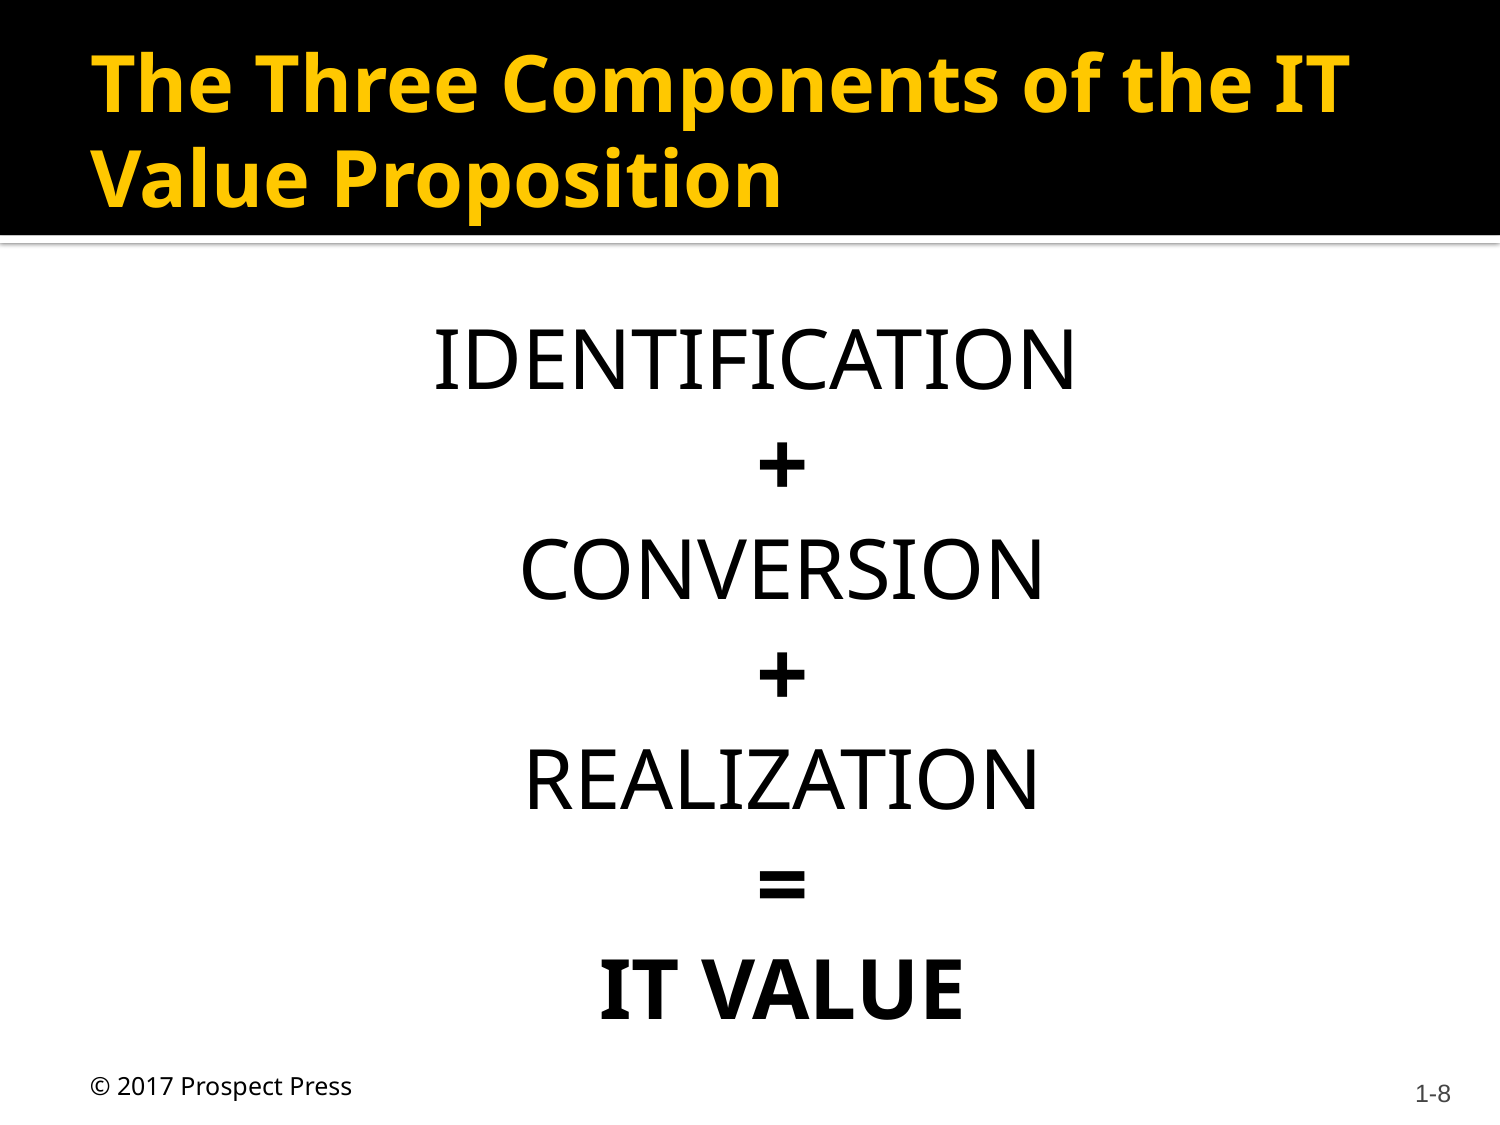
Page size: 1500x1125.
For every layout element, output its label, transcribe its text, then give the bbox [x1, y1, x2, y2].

text_box © 2017 Prospect Press [74, 1062, 888, 1108]
list IDENTIFICATION + CONVERSION + REALIZATION = IT VALUE [74, 290, 1426, 1038]
title The Three Components of the IT Value Proposition [75, 25, 1425, 231]
slide_number 1-8 [1345, 1062, 1467, 1108]
